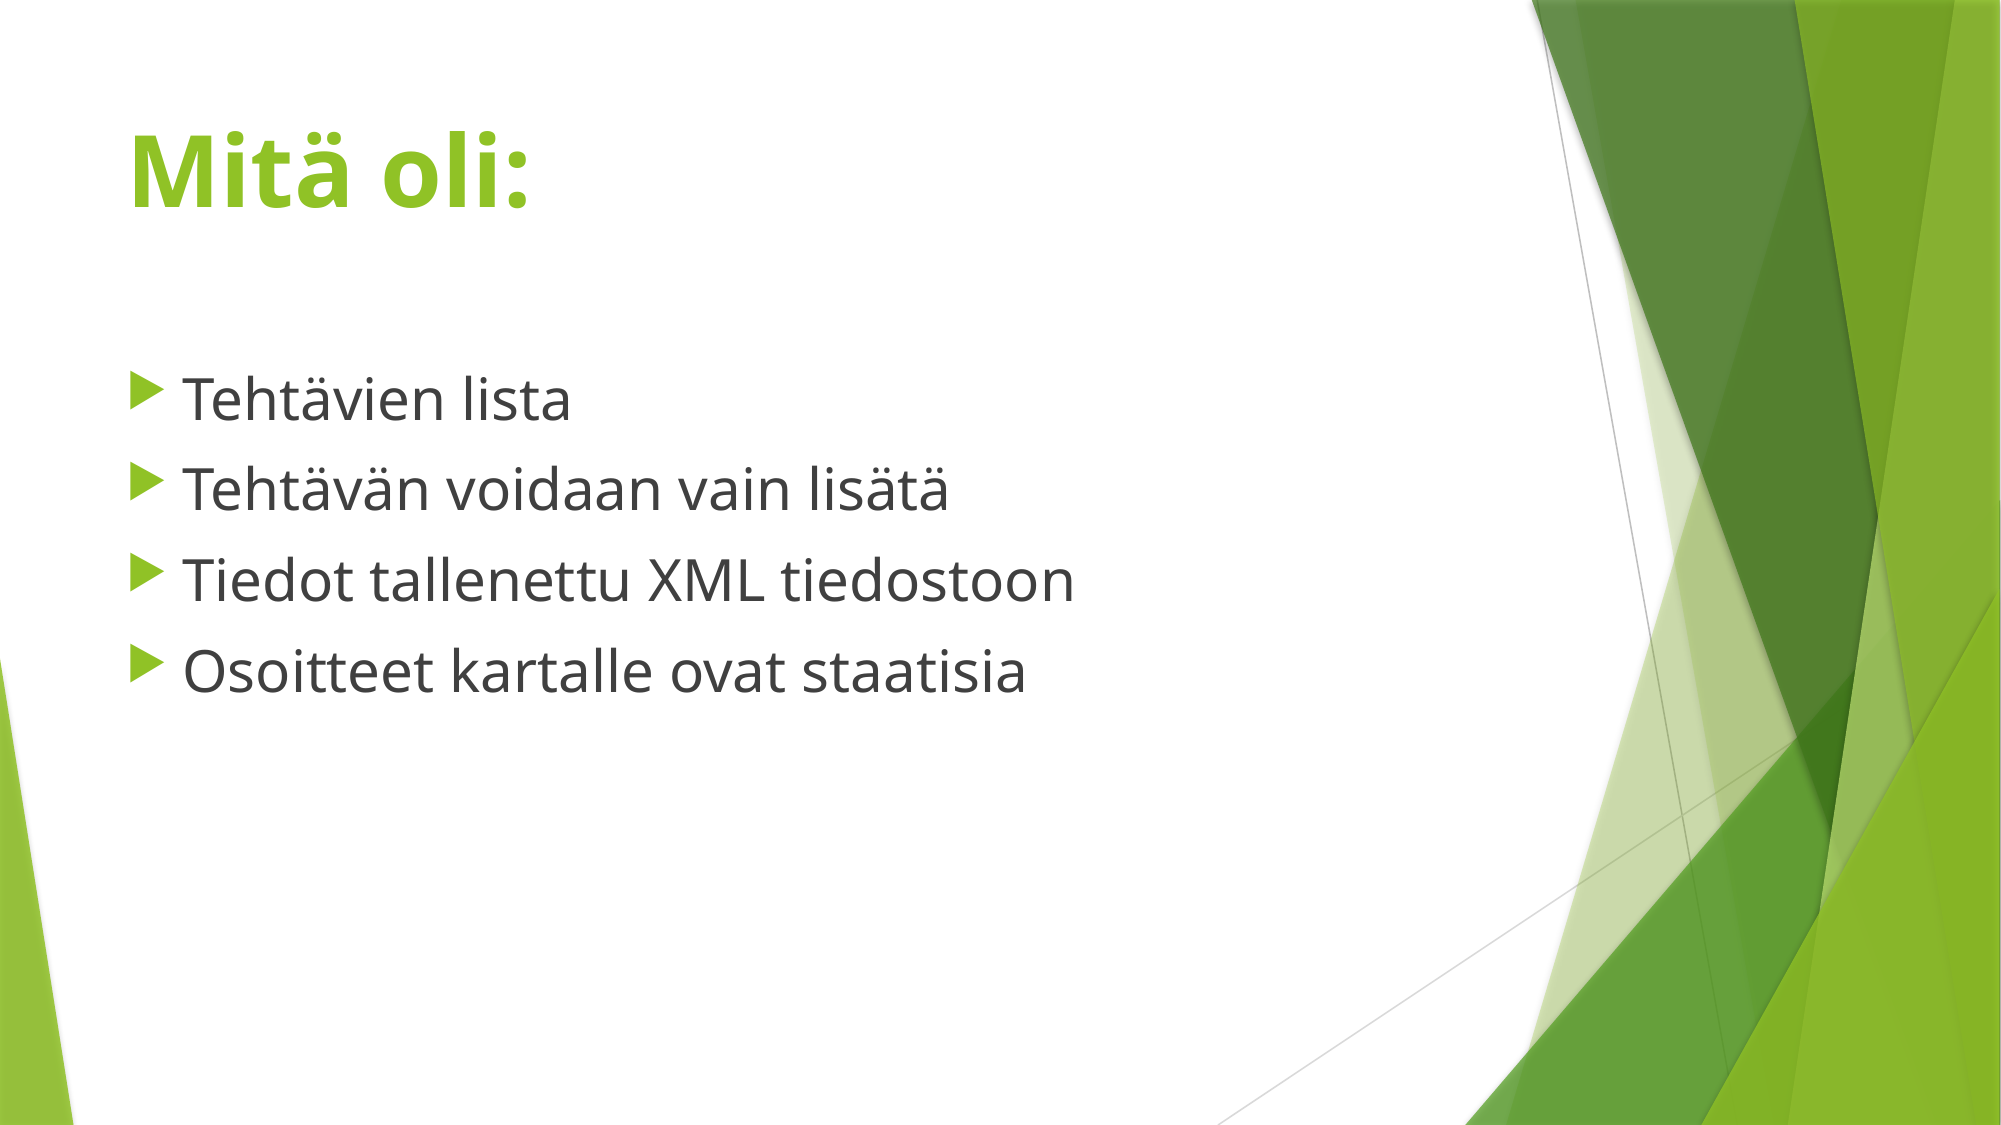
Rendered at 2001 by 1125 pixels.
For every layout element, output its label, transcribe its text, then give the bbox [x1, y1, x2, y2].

list Tehtävien lista Tehtävän voidaan vain lisätä Tiedot tallenettu XML tiedostoon Osoitteet kartalle ovat staatisia [111, 354, 1522, 992]
title Mitä oli: [111, 99, 1522, 317]
